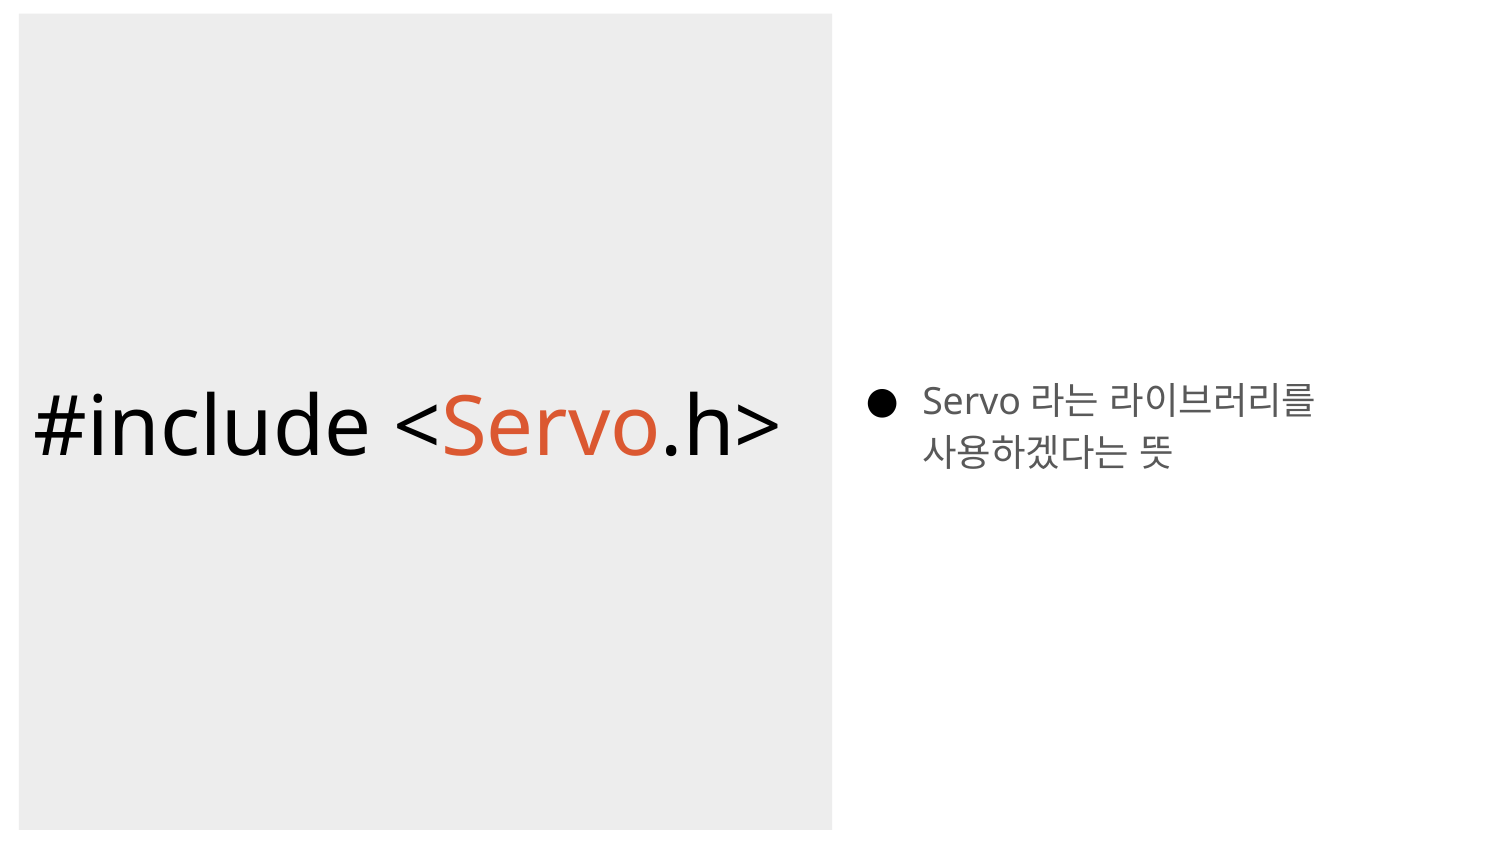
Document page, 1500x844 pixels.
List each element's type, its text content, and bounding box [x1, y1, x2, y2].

list Servo라는 라이브러리를 사용하겠다는 뜻 [832, 0, 1500, 844]
list #include <Servo.h> [18, 13, 833, 830]
